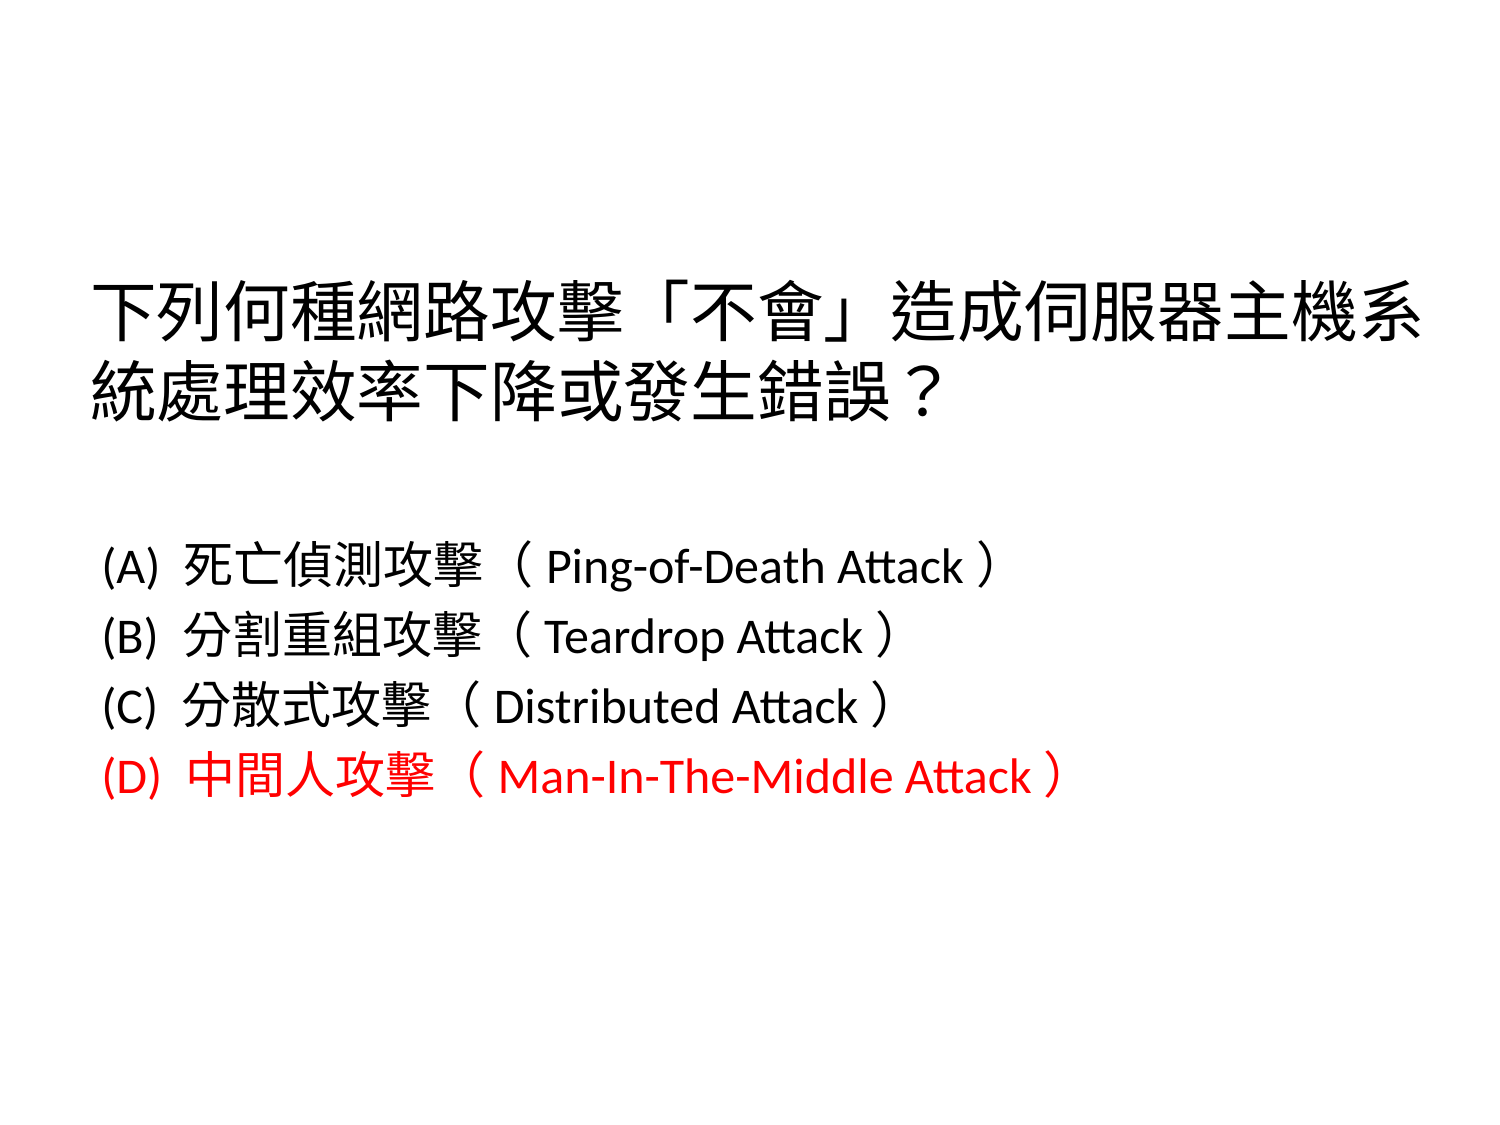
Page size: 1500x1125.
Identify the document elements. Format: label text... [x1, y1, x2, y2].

list 下列何種網路攻擊「不會」造成伺服器主機系統處理效率下降或發生錯誤？ (A) 死亡偵測攻擊（Ping-of-Death Attack） (B) 分割重組攻擊（Teardrop Attack） (C) 分散式攻擊（Distributed Attack） (D) 中間人攻擊（Man-In-The-Middle Attack） [75, 262, 1471, 870]
